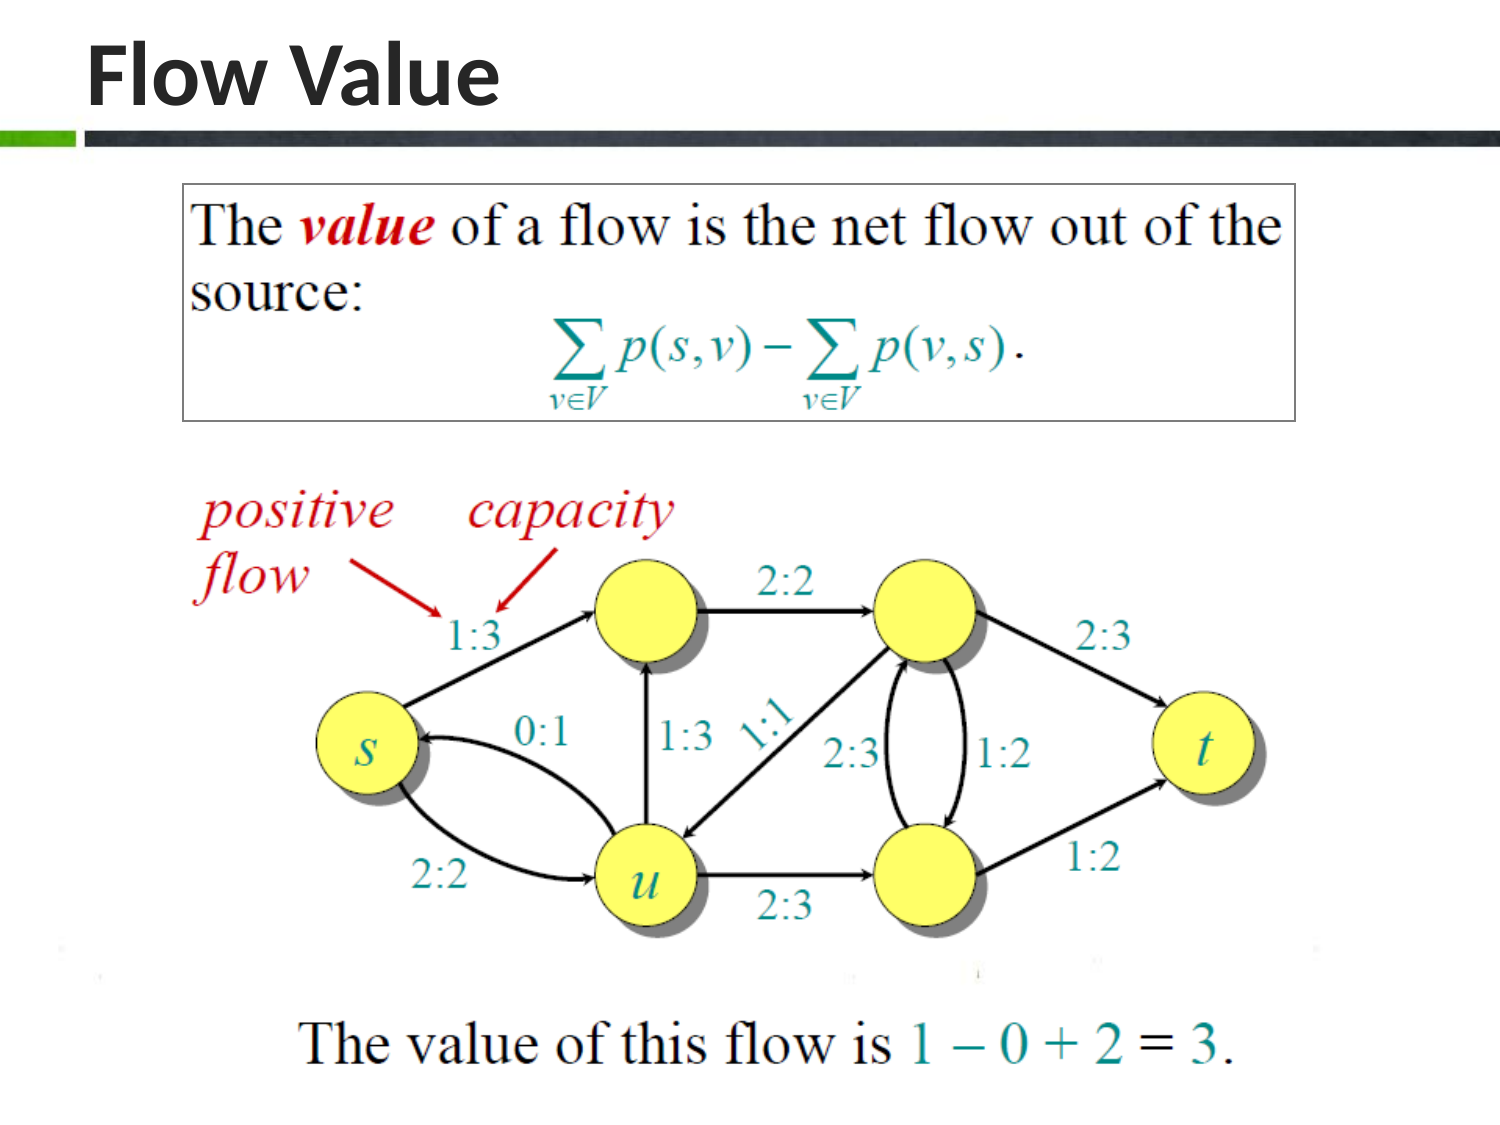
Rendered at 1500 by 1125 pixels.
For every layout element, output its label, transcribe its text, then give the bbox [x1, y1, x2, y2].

title Flow Value [71, 12, 1451, 126]
picture [0, 0, 1500, 1125]
